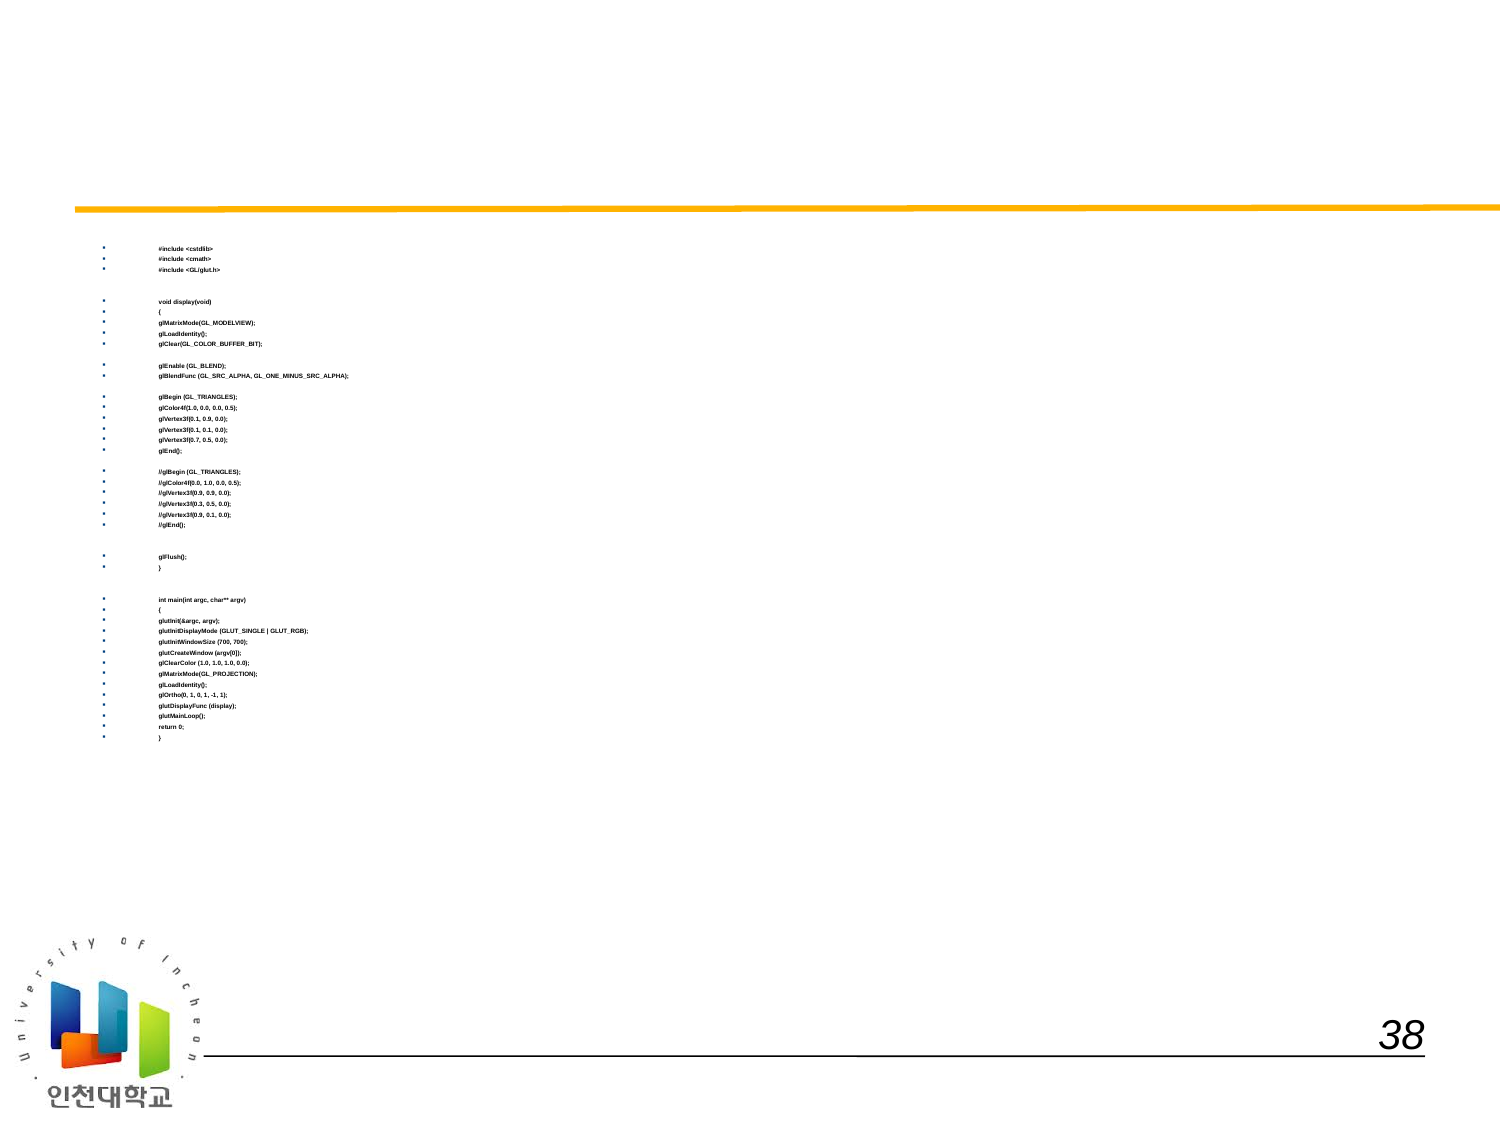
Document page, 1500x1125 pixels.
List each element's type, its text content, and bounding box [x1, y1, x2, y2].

list #include <cstdlib> #include <cmath> #include <GL/glut.h> void display(void) { glMatrixMode(GL_MODELVIEW); glLoadIdentity(); glClear(GL_COLOR_BUFFER_BIT); glEnable (GL_BLEND); glBlendFunc (GL_SRC_ALPHA, GL_ONE_MINUS_SRC_ALPHA); glBegin (GL_TRIANGLES); glColor4f(1.0, 0.0, 0.0, 0.5); glVertex3f(0.1, 0.9, 0.0); glVertex3f(0.1, 0.1, 0.0); glVertex3f(0.7, 0.5, 0.0); glEnd(); //glBegin (GL_TRIANGLES); //glColor4f(0.0, 1.0, 0.0, 0.5); //glVertex3f(0.9, 0.9, 0.0); //glVertex3f(0.3, 0.5, 0.0); //glVertex3f(0.9, 0.1, 0.0); //glEnd(); glFlush(); } int main(int argc, char** argv) { glutInit(&argc, argv); glutInitDisplayMode (GLUT_SINGLE | GLUT_RGB); glutInitWindowSize (700, 700); glutCreateWindow (argv[0]); glClearColor (1.0, 1.0, 1.0, 0.0); glMatrixMode(GL_PROJECTION); glLoadIdentity(); glOrtho(0, 1, 0, 1, -1, 1); glutDisplayFunc (display); glutMainLoop(); return 0; } [87, 237, 1457, 919]
picture [14, 937, 200, 1108]
slide_number 38 [1112, 999, 1440, 1057]
